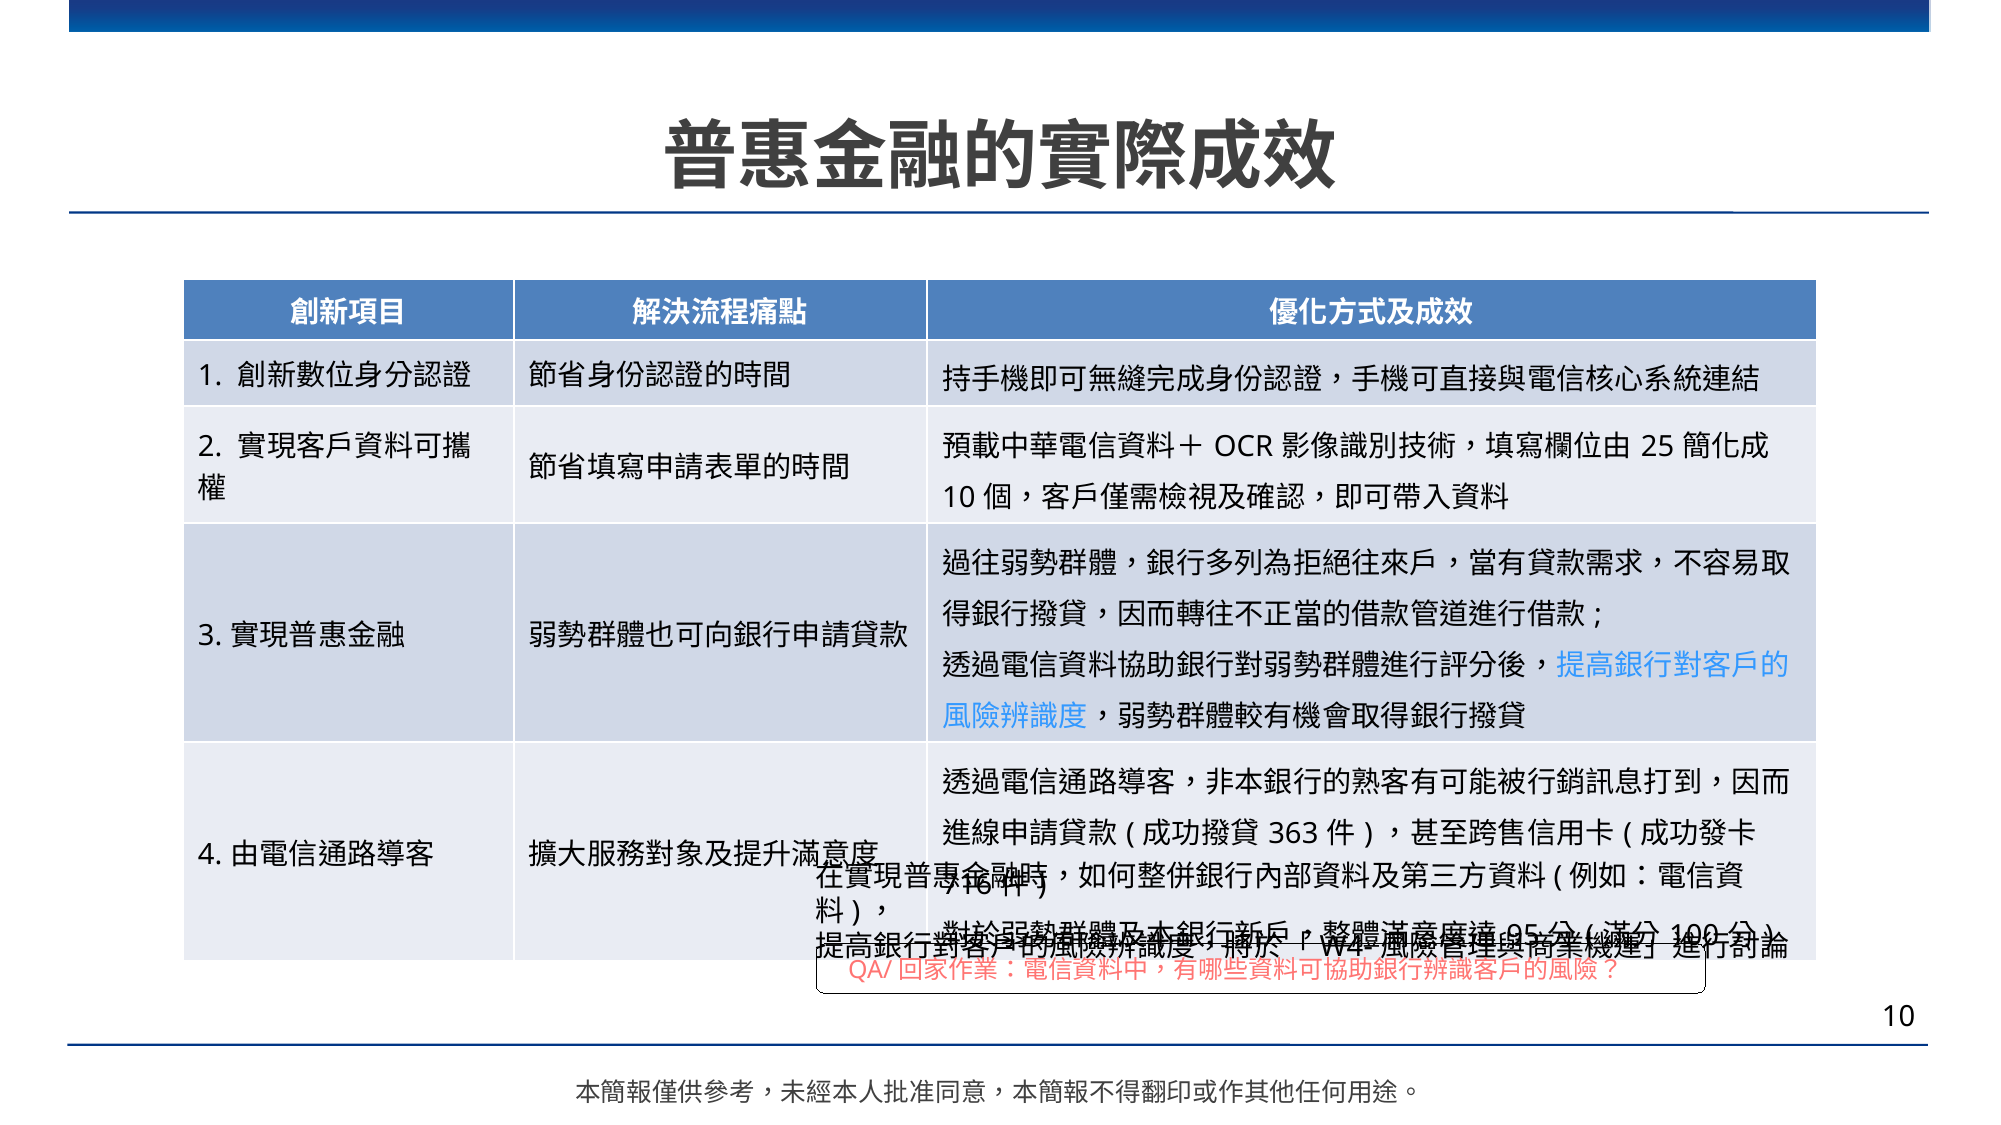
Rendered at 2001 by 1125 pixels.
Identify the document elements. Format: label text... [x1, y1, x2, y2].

text_box 在實現普惠金融時，如何整併銀行內部資料及第三方資料(例如：電信資料)， 提高銀行對客戶的風險辨識度，將於「W4-風險管理與商業機運」進行討論 [779, 843, 1831, 977]
table_cell 3.實現普惠金融 [184, 524, 513, 741]
table_cell 弱勢群體也可向銀行申請貸款 [515, 524, 926, 741]
slide_number 10 [1480, 987, 1931, 1048]
table_cell 2. 實現客戶資料可攜權 [184, 407, 513, 522]
title 普惠金融的實際成效 [169, 91, 1831, 279]
text_box QA/回家作業：電信資料中，有哪些資料可協助銀行辨識客戶的風險？ [816, 943, 1706, 994]
table_cell 1. 創新數位身分認證 [184, 341, 513, 405]
table_header 優化方式及成效 [928, 280, 1816, 339]
table_cell 節省身份認證的時間 [515, 341, 926, 405]
table_header 創新項目 [184, 280, 513, 339]
table_cell 4.由電信通路導客 [184, 743, 513, 960]
table_cell 擴大服務對象及提升滿意度 [515, 743, 926, 960]
table_header 解決流程痛點 [515, 280, 926, 339]
table_cell 持手機即可無縫完成身份認證，手機可直接與電信核心系統連結 [928, 341, 1816, 405]
picture [69, 0, 1931, 32]
table_cell 預載中華電信資料＋OCR影像識別技術，填寫欄位由25簡化成10個，客戶僅需檢視及確認，即可帶入資料 [928, 407, 1816, 522]
table_cell 透過電信通路導客，非本銀行的熟客有可能被行銷訊息打到，因而進線申請貸款(成功撥貸363件)，甚至跨售信用卡(成功發卡716件) 對於弱勢群體及本銀行新戶，整體滿意度達95分(滿分100分) [928, 743, 1816, 844]
table_cell 節省填寫申請表單的時間 [515, 407, 926, 522]
table_cell 過往弱勢群體，銀行多列為拒絕往來戶，當有貸款需求，不容易取得銀行撥貸，因而轉往不正當的借款管道進行借款; 透過電信資料協助銀行對弱勢群體進行評分後，提高銀行對客戶的風險辨識度，弱勢群體較有機會取得銀行撥貸 [928, 524, 1816, 741]
